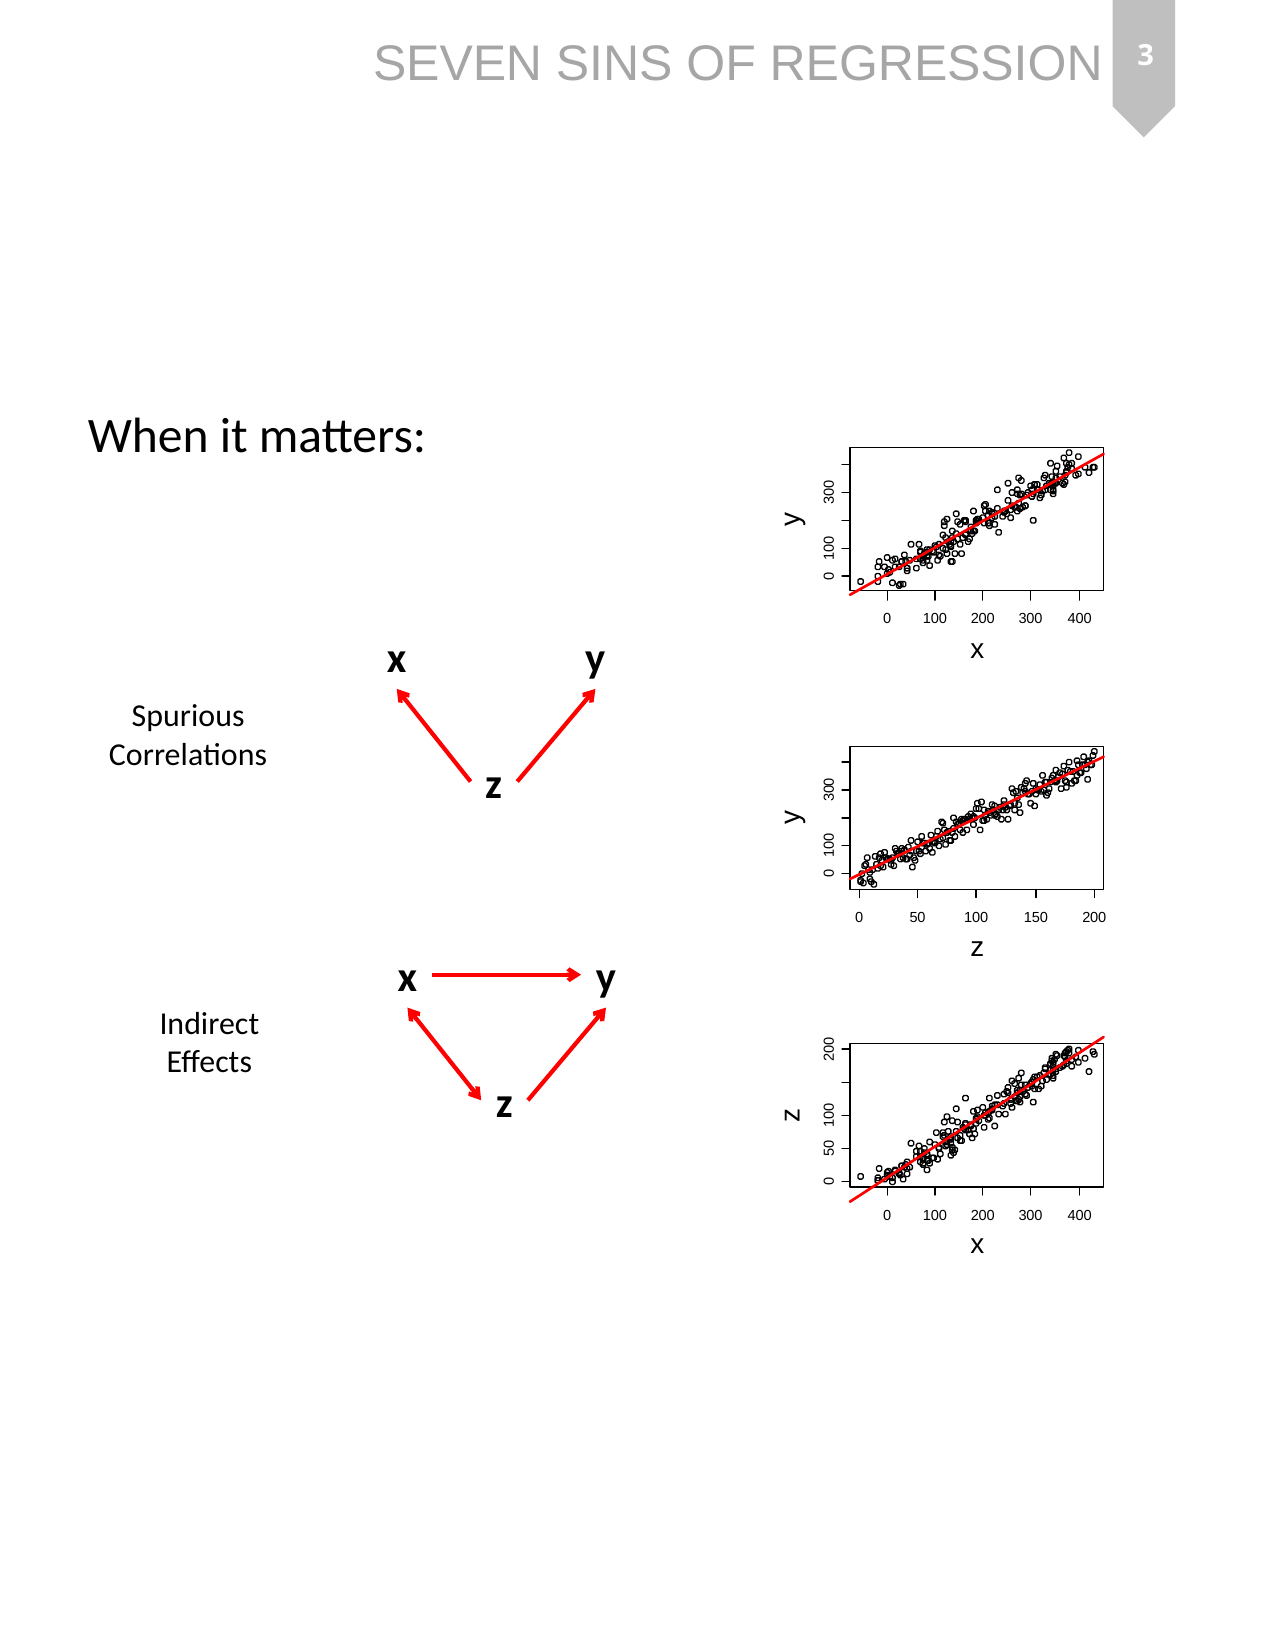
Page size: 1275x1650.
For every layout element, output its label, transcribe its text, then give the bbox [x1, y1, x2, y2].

text_box x [372, 623, 422, 689]
text_box Spurious Correlations [94, 687, 283, 779]
slide_number 3 [1089, 12, 1202, 101]
text_box z [481, 1067, 528, 1134]
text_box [396, 689, 471, 783]
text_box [517, 689, 596, 783]
text_box y [581, 941, 632, 1008]
text_box Indirect Effects [144, 994, 275, 1087]
picture [781, 379, 1138, 1272]
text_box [527, 1008, 607, 1101]
text_box When it matters: [73, 395, 442, 470]
text_box y [570, 623, 621, 689]
text_box x [382, 941, 432, 1008]
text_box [407, 1008, 482, 1101]
text_box z [470, 748, 518, 815]
